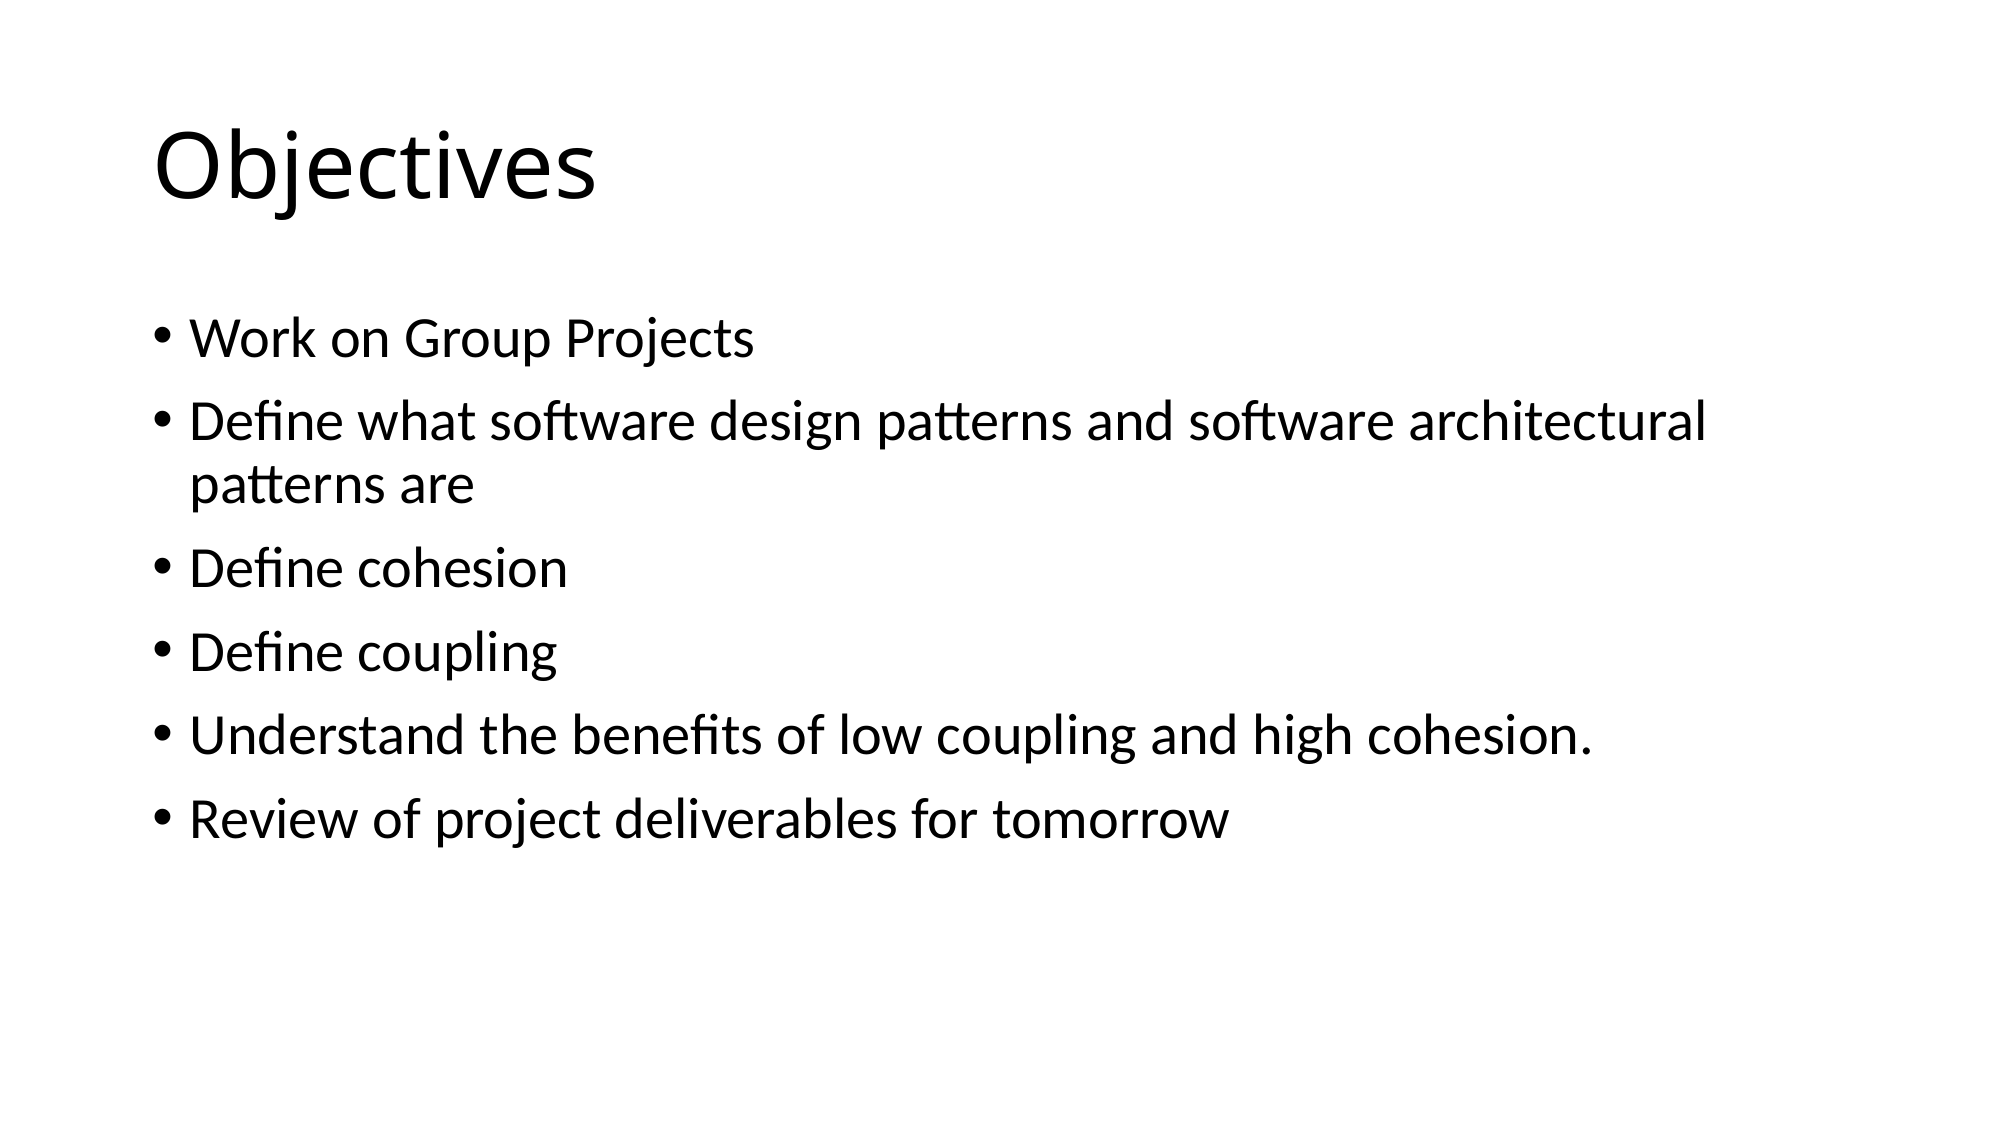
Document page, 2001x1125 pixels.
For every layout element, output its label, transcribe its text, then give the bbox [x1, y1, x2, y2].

list Work on Group Projects Define what software design patterns and software architectural patterns are Define cohesion Define coupling Understand the benefits of low coupling and high cohesion. Review of project deliverables for tomorrow [137, 299, 1863, 1014]
title Objectives [137, 59, 1863, 278]
